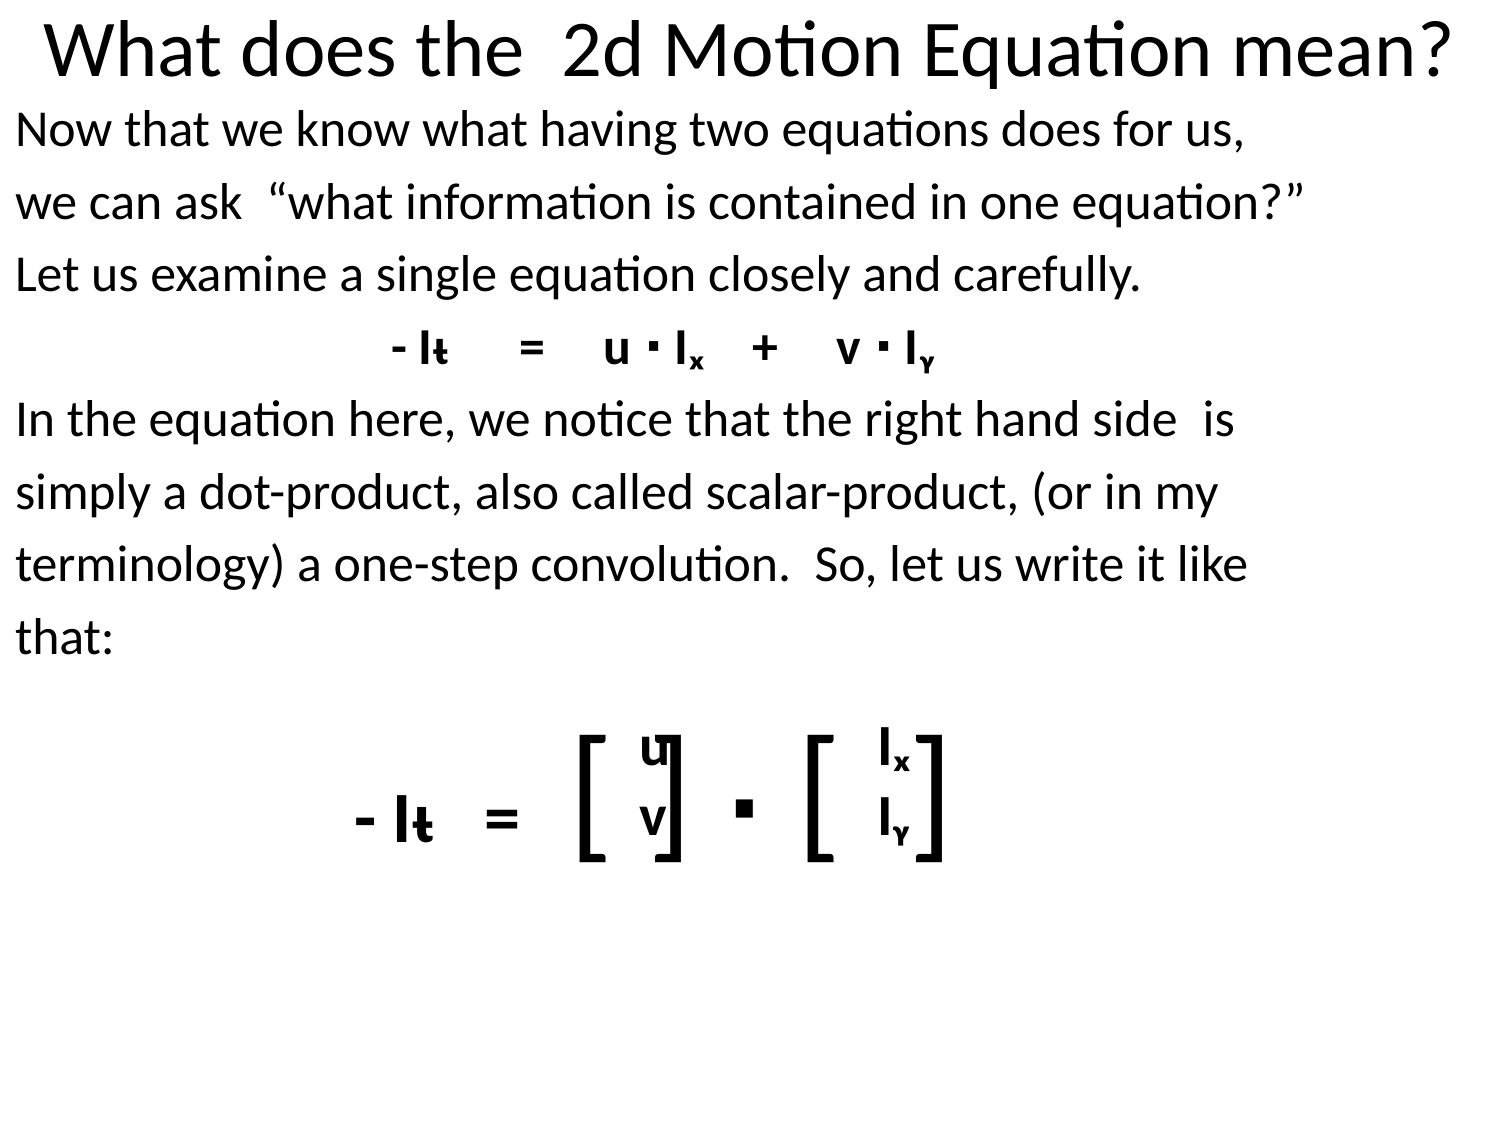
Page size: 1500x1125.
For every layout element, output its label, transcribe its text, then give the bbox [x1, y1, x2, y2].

text_box u v [624, 699, 688, 855]
title What does the 2d Motion Equation mean? [0, 0, 1500, 87]
list Now that we know what having two equations does for us, we can ask “what information is contained in one equation?” Let us examine a single equation closely and carefully. - Iᵼ = u ∙ Iₓ + v ∙ Iᵧ In the equation here, we notice that the right hand side is simply a dot-product, also called scalar-product, (or in my terminology) a one-step convolution. So, let us write it like that: - Iᵼ = [ ] ∙ [ ] [0, 87, 1500, 888]
text_box Iₓ Iᵧ [862, 699, 963, 900]
